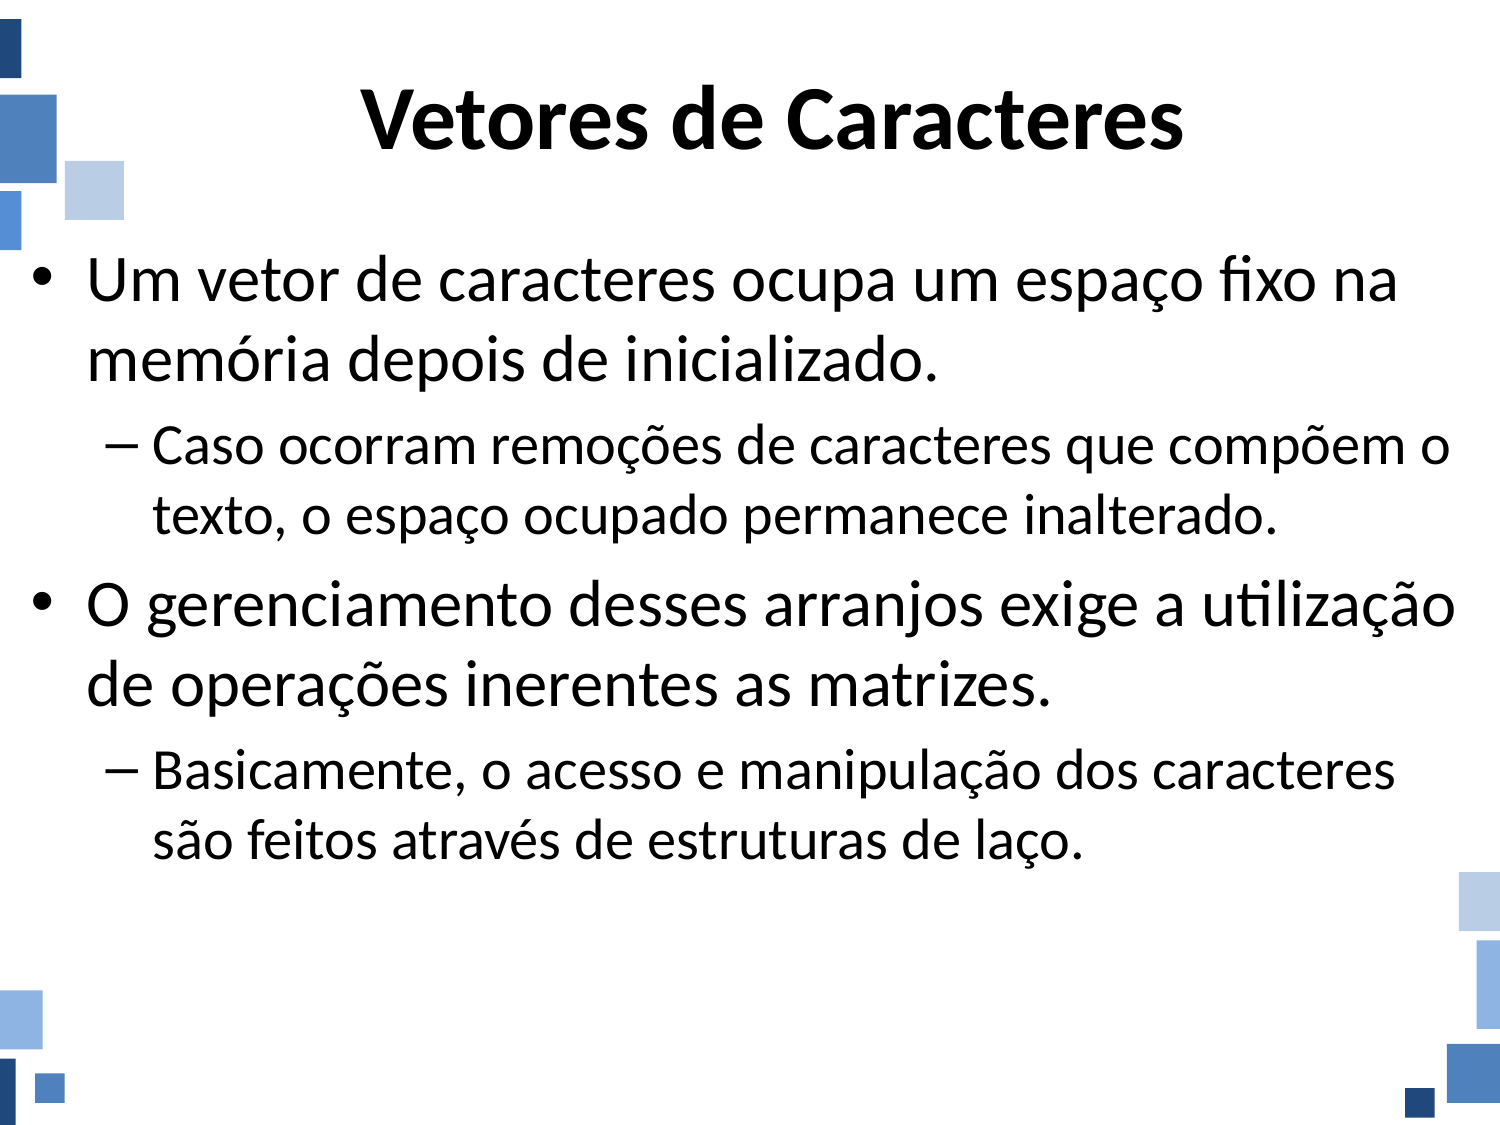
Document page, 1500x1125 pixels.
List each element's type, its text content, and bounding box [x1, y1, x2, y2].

list Um vetor de caracteres ocupa um espaço fixo na memória depois de inicializado. Caso ocorram remoções de caracteres que compõem o texto, o espaço ocupado permanece inalterado. O gerenciamento desses arranjos exige a utilização de operações inerentes as matrizes. Basicamente, o acesso e manipulação dos caracteres são feitos através de estruturas de laço. [15, 227, 1483, 1050]
title Vetores de Caracteres [64, 19, 1483, 207]
